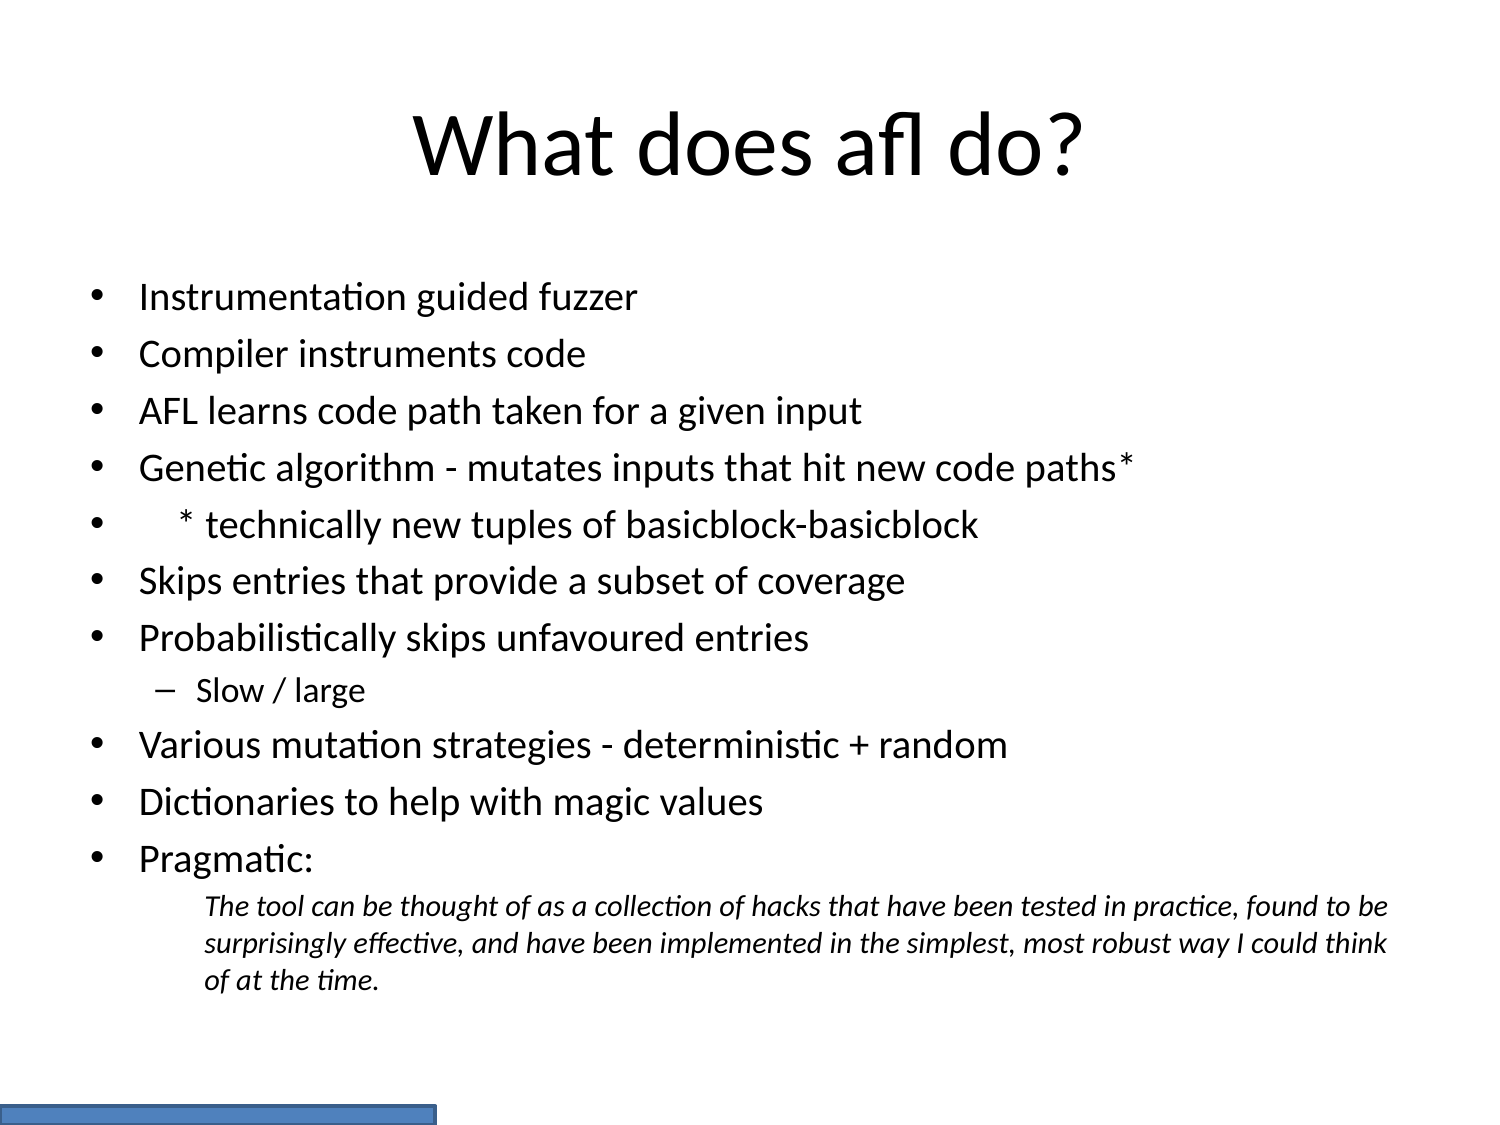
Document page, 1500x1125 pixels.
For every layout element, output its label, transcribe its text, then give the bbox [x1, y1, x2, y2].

title What does afl do? [75, 45, 1425, 233]
list Instrumentation guided fuzzer Compiler instruments code AFL learns code path taken for a given input Genetic algorithm - mutates inputs that hit new code paths* * technically new tuples of basicblock-basicblock Skips entries that provide a subset of coverage Probabilistically skips unfavoured entries Slow / large Various mutation strategies - deterministic + random Dictionaries to help with magic values Pragmatic: The tool can be thought of as a collection of hacks that have been tested in practice, found to be surprisingly effective, and have been implemented in the simplest, most robust way I could think of at the time. [75, 262, 1425, 1005]
text_box [0, 1104, 437, 1125]
